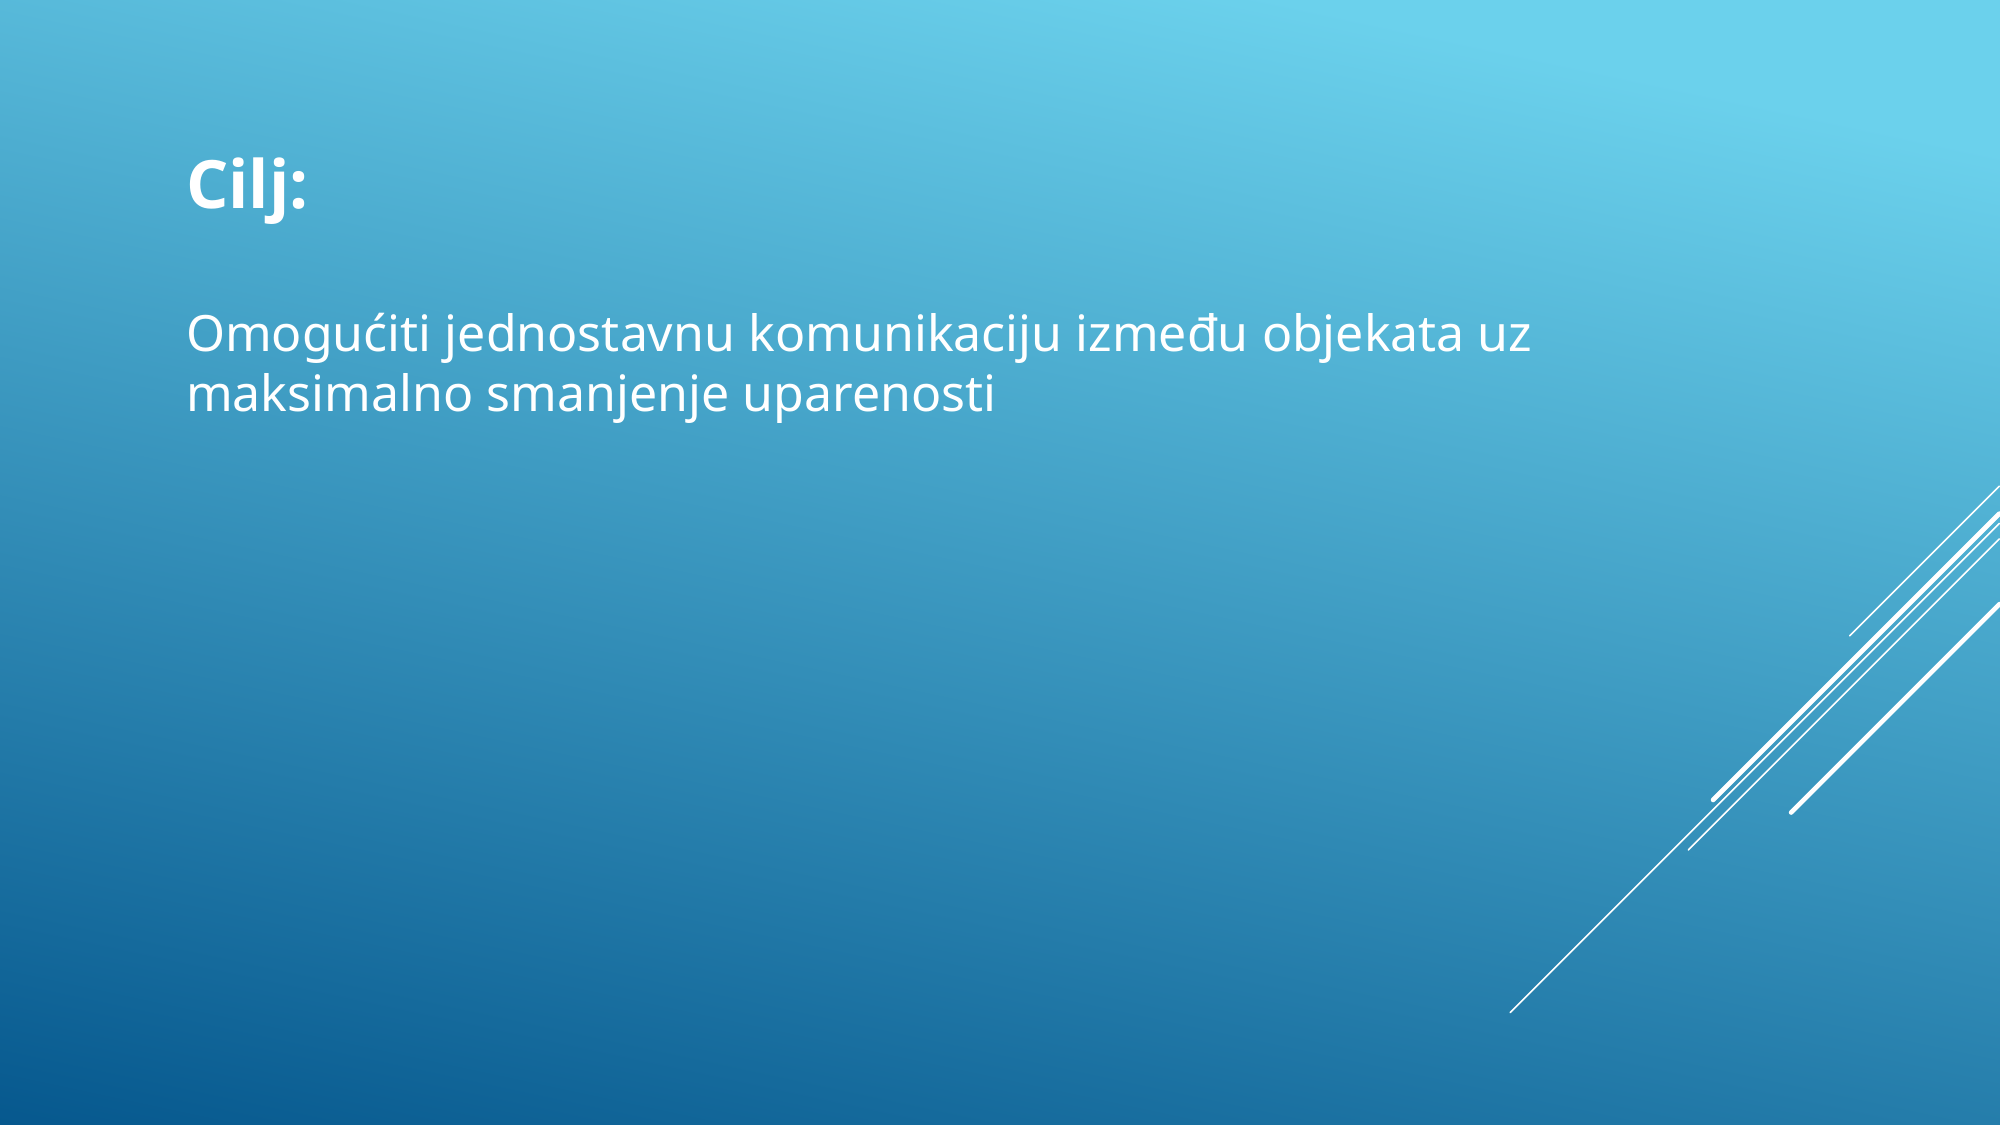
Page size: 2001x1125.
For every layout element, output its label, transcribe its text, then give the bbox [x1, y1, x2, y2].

text_box Cilj: Omogućiti jednostavnu komunikaciju između objekata uz maksimalno smanjenje uparenosti [171, 134, 1796, 429]
